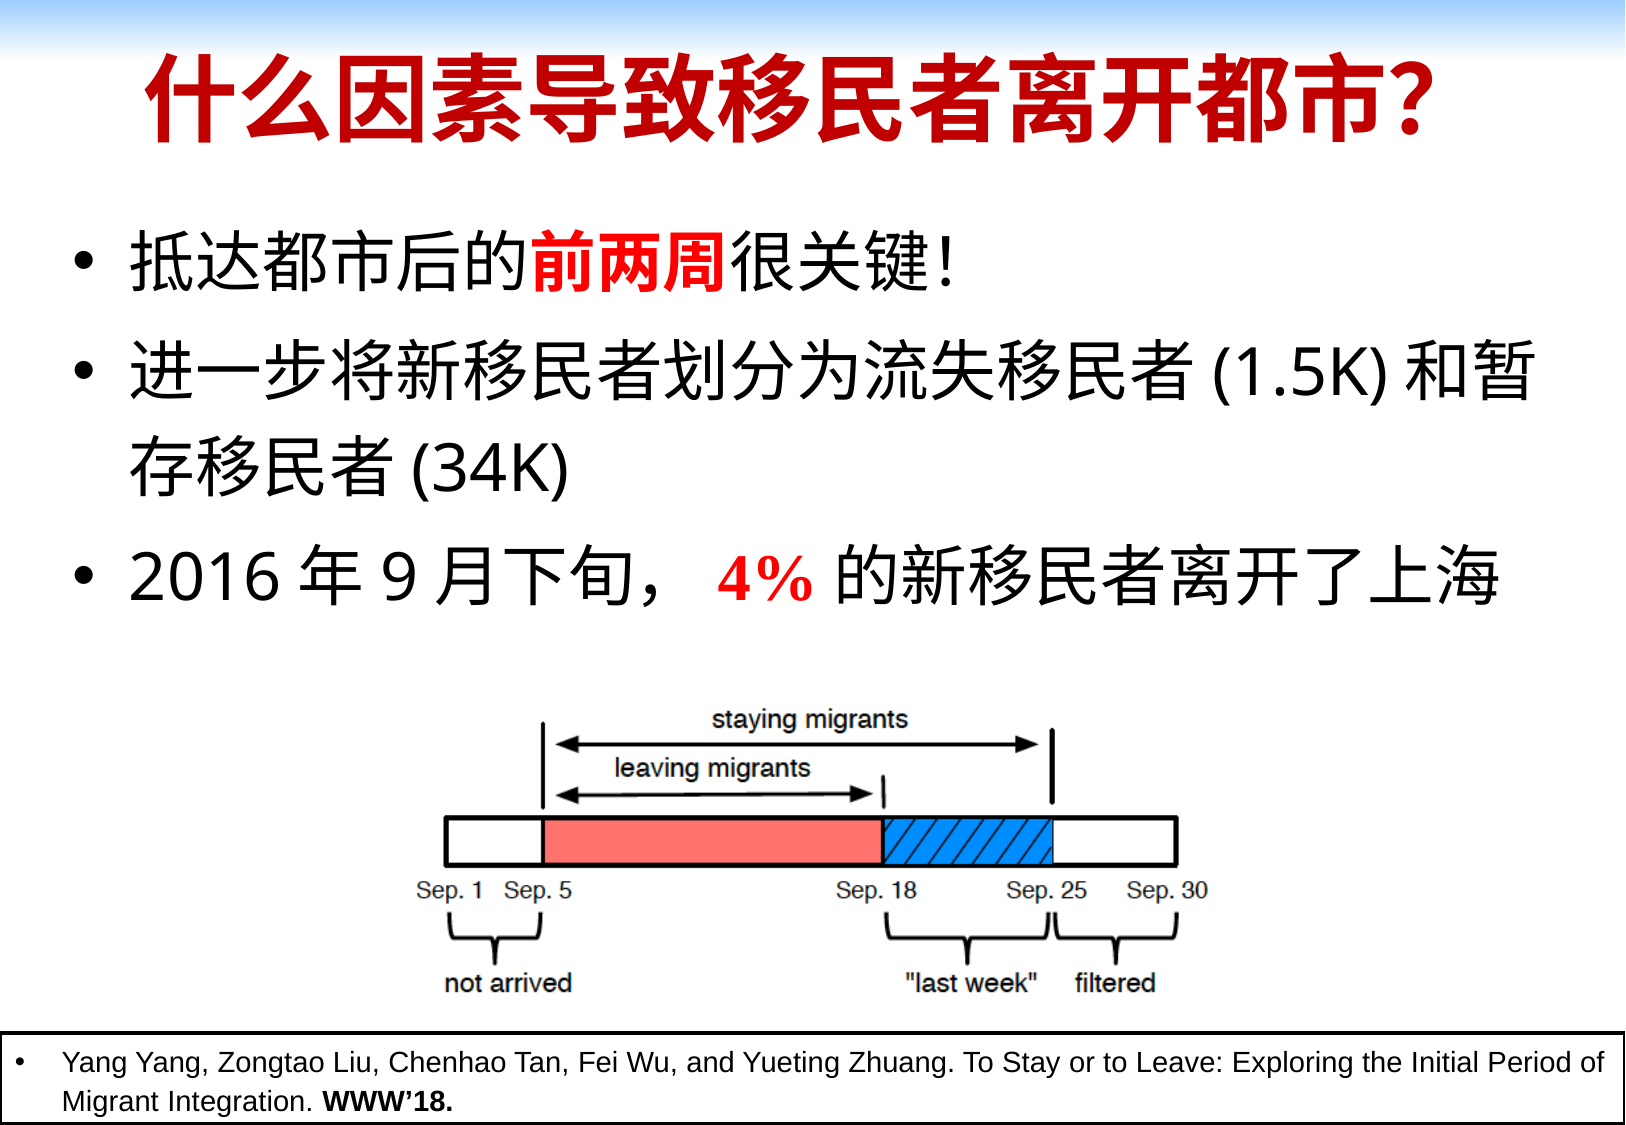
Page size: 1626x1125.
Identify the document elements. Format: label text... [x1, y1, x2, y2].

text_box Yang Yang, Zongtao Liu, Chenhao Tan, Fei Wu, and Yueting Zhuang. To Stay or to Leave: Exploring the Initial Period of Migrant Integration. WWW’18. [0, 1031, 1625, 1125]
list 抵达都市后的前两周很关键！ 进一步将新移民者划分为流失移民者(1.5K)和暂存移民者(34K) 2016年9月下旬，4%的新移民者离开了上海 [57, 196, 1558, 1006]
picture [362, 674, 1251, 1021]
title 什么因素导致移民者离开都市？ [44, 30, 1581, 162]
